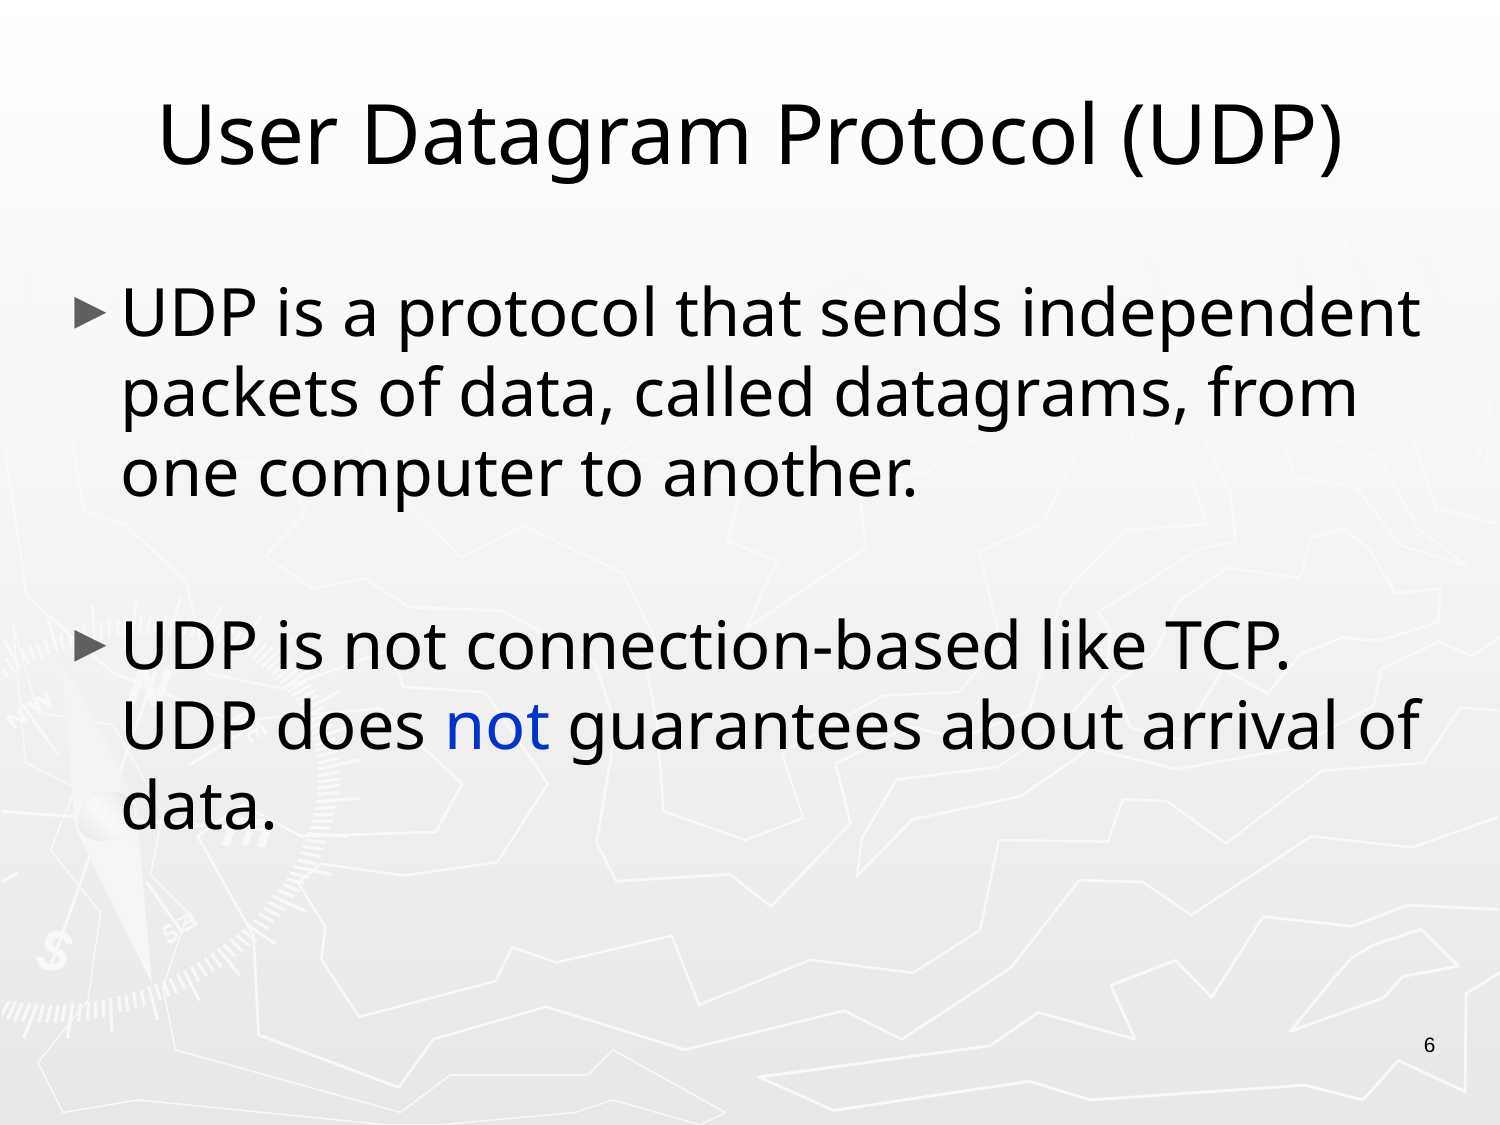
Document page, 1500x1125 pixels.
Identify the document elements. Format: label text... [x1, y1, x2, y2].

slide_number 6 [1074, 1024, 1451, 1103]
list UDP is a protocol that sends independent packets of data, called datagrams, from one computer to another. UDP is not connection-based like TCP. UDP does not guarantees about arrival of data. [49, 262, 1451, 1001]
title User Datagram Protocol (UDP) [49, 37, 1451, 225]
